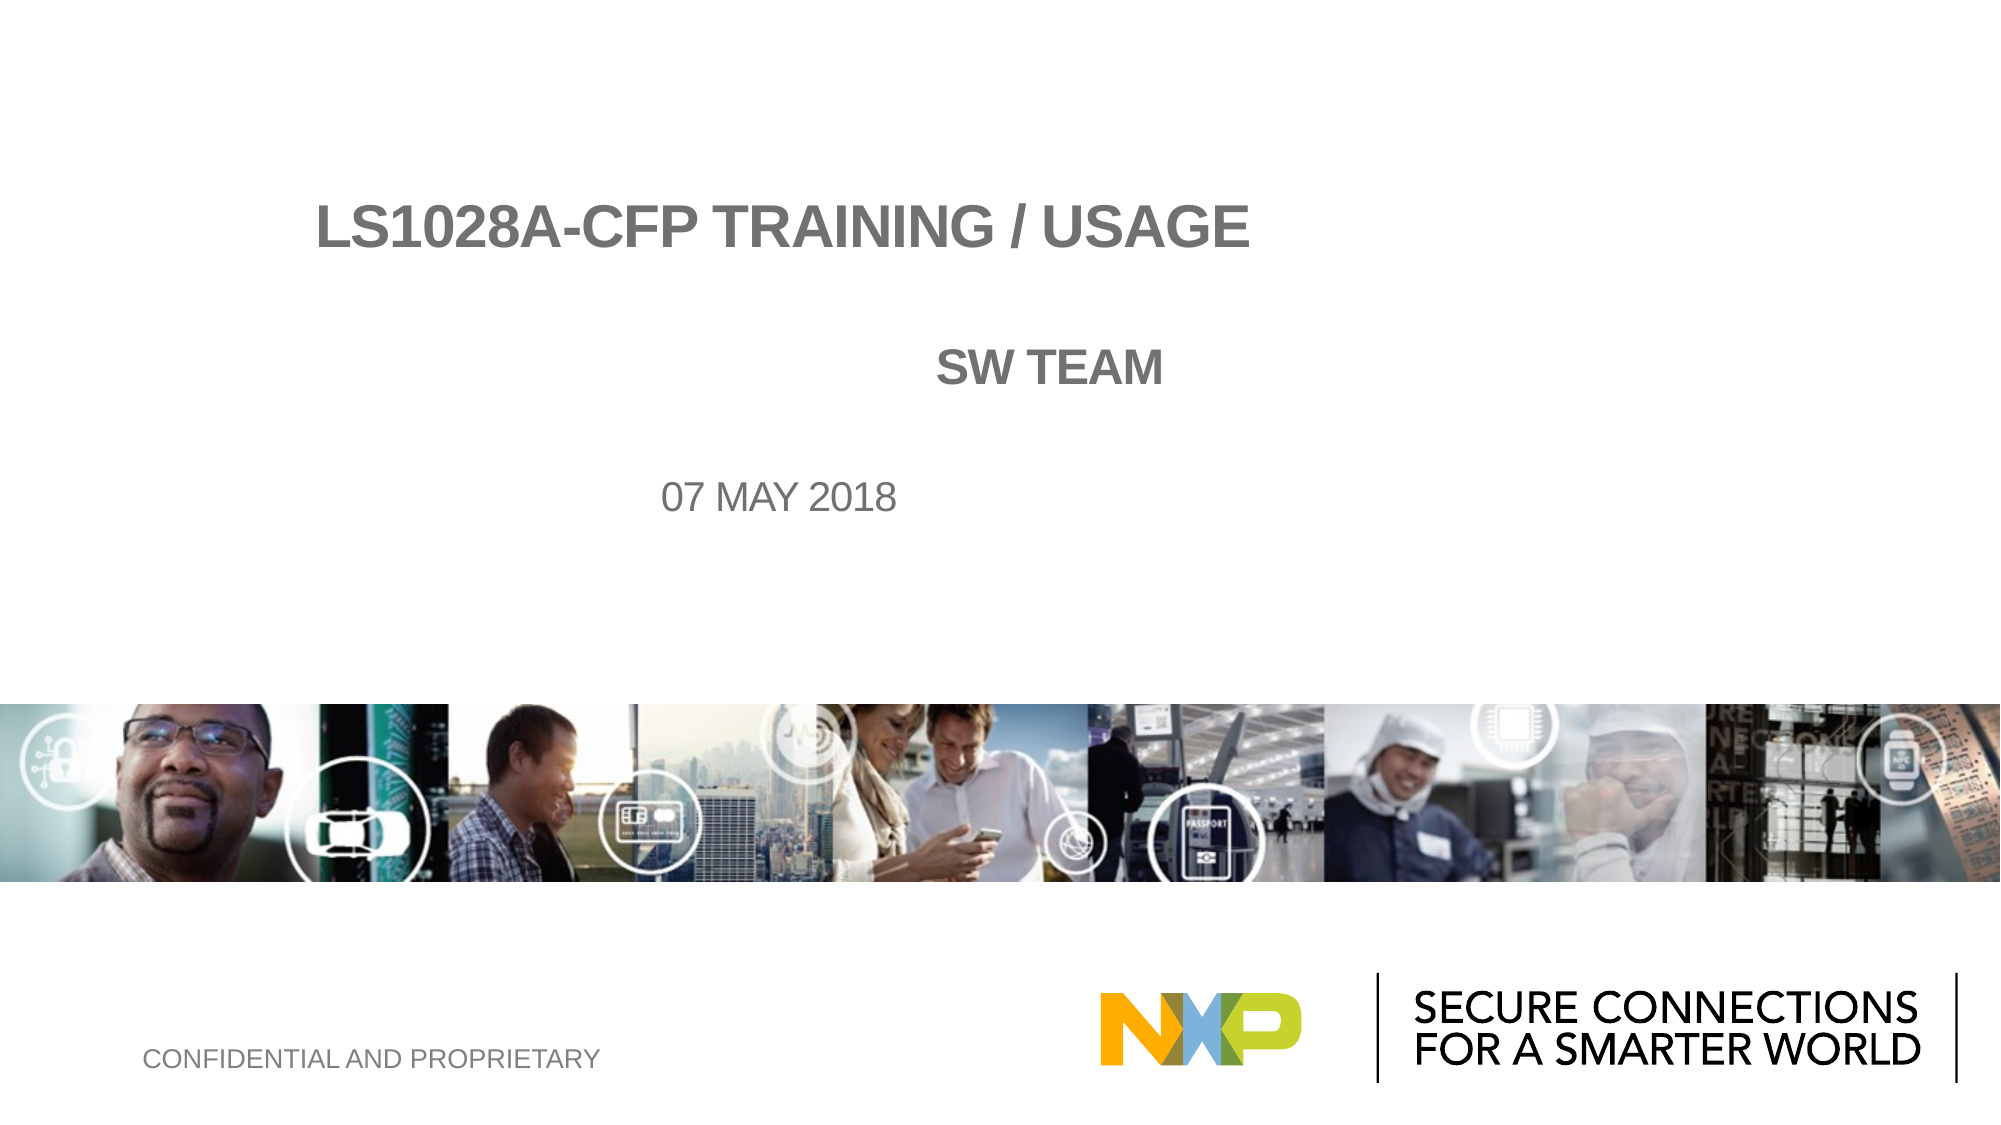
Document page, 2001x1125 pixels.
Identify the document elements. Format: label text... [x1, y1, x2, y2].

picture [0, 704, 2000, 882]
list 07 May 2018 [70, 462, 913, 675]
title LS1028A-cfp Training / usage [69, 170, 1269, 456]
subtitle Sw TEAM [919, 333, 1615, 500]
